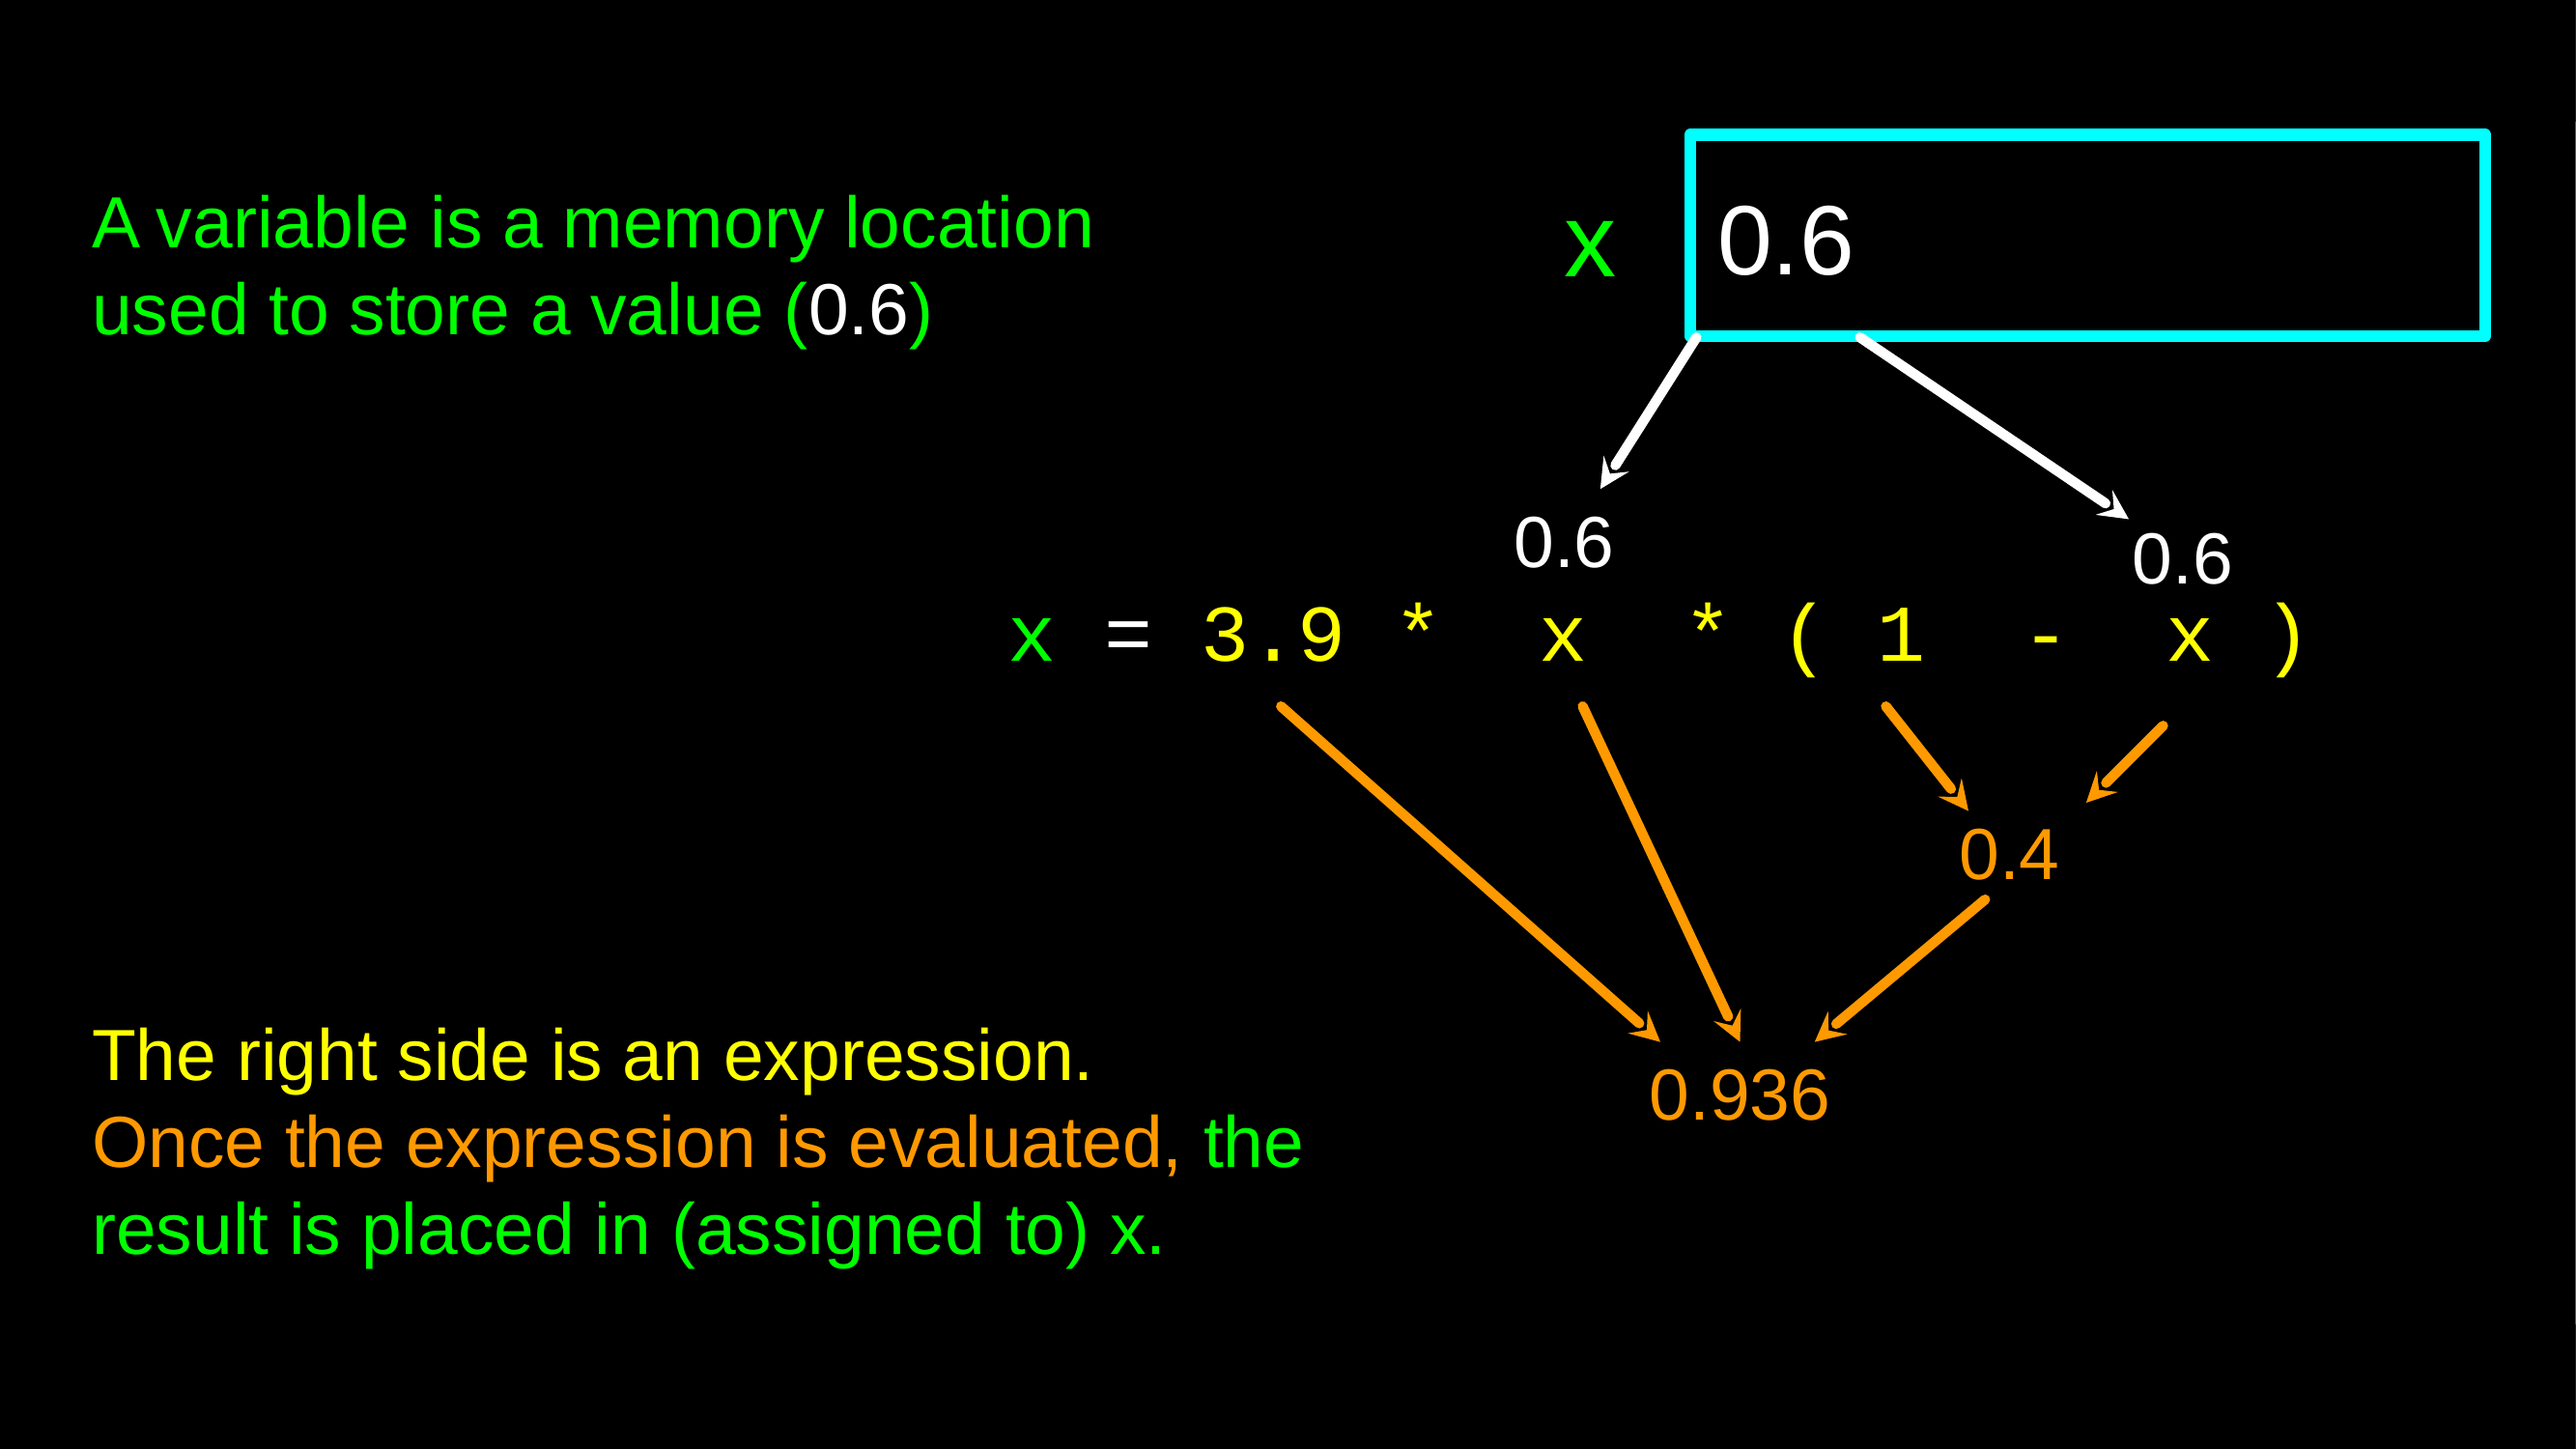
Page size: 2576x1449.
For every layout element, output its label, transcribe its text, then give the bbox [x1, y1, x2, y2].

text_box 0.6 [1492, 489, 1636, 588]
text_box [1599, 336, 1697, 490]
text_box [1859, 336, 2130, 520]
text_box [2085, 725, 2164, 804]
text_box x = 3.9 * x * ( 1 - x ) [1007, 538, 2410, 721]
text_box 0.6 [1689, 134, 2485, 336]
text_box x [1554, 165, 1626, 303]
text_box The right side is an expression. Once the expression is evaluated, the result is placed in (assigned to) x. [92, 1007, 1316, 1271]
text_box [1582, 706, 1741, 1042]
text_box 0.4 [1925, 801, 2094, 900]
text_box 0.6 [2098, 505, 2268, 605]
text_box A variable is a memory location used to store a value (0.6) [92, 172, 1135, 354]
text_box 0.936 [1602, 1041, 1878, 1141]
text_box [1885, 705, 1969, 811]
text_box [1280, 705, 1581, 1042]
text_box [1814, 898, 1986, 1042]
